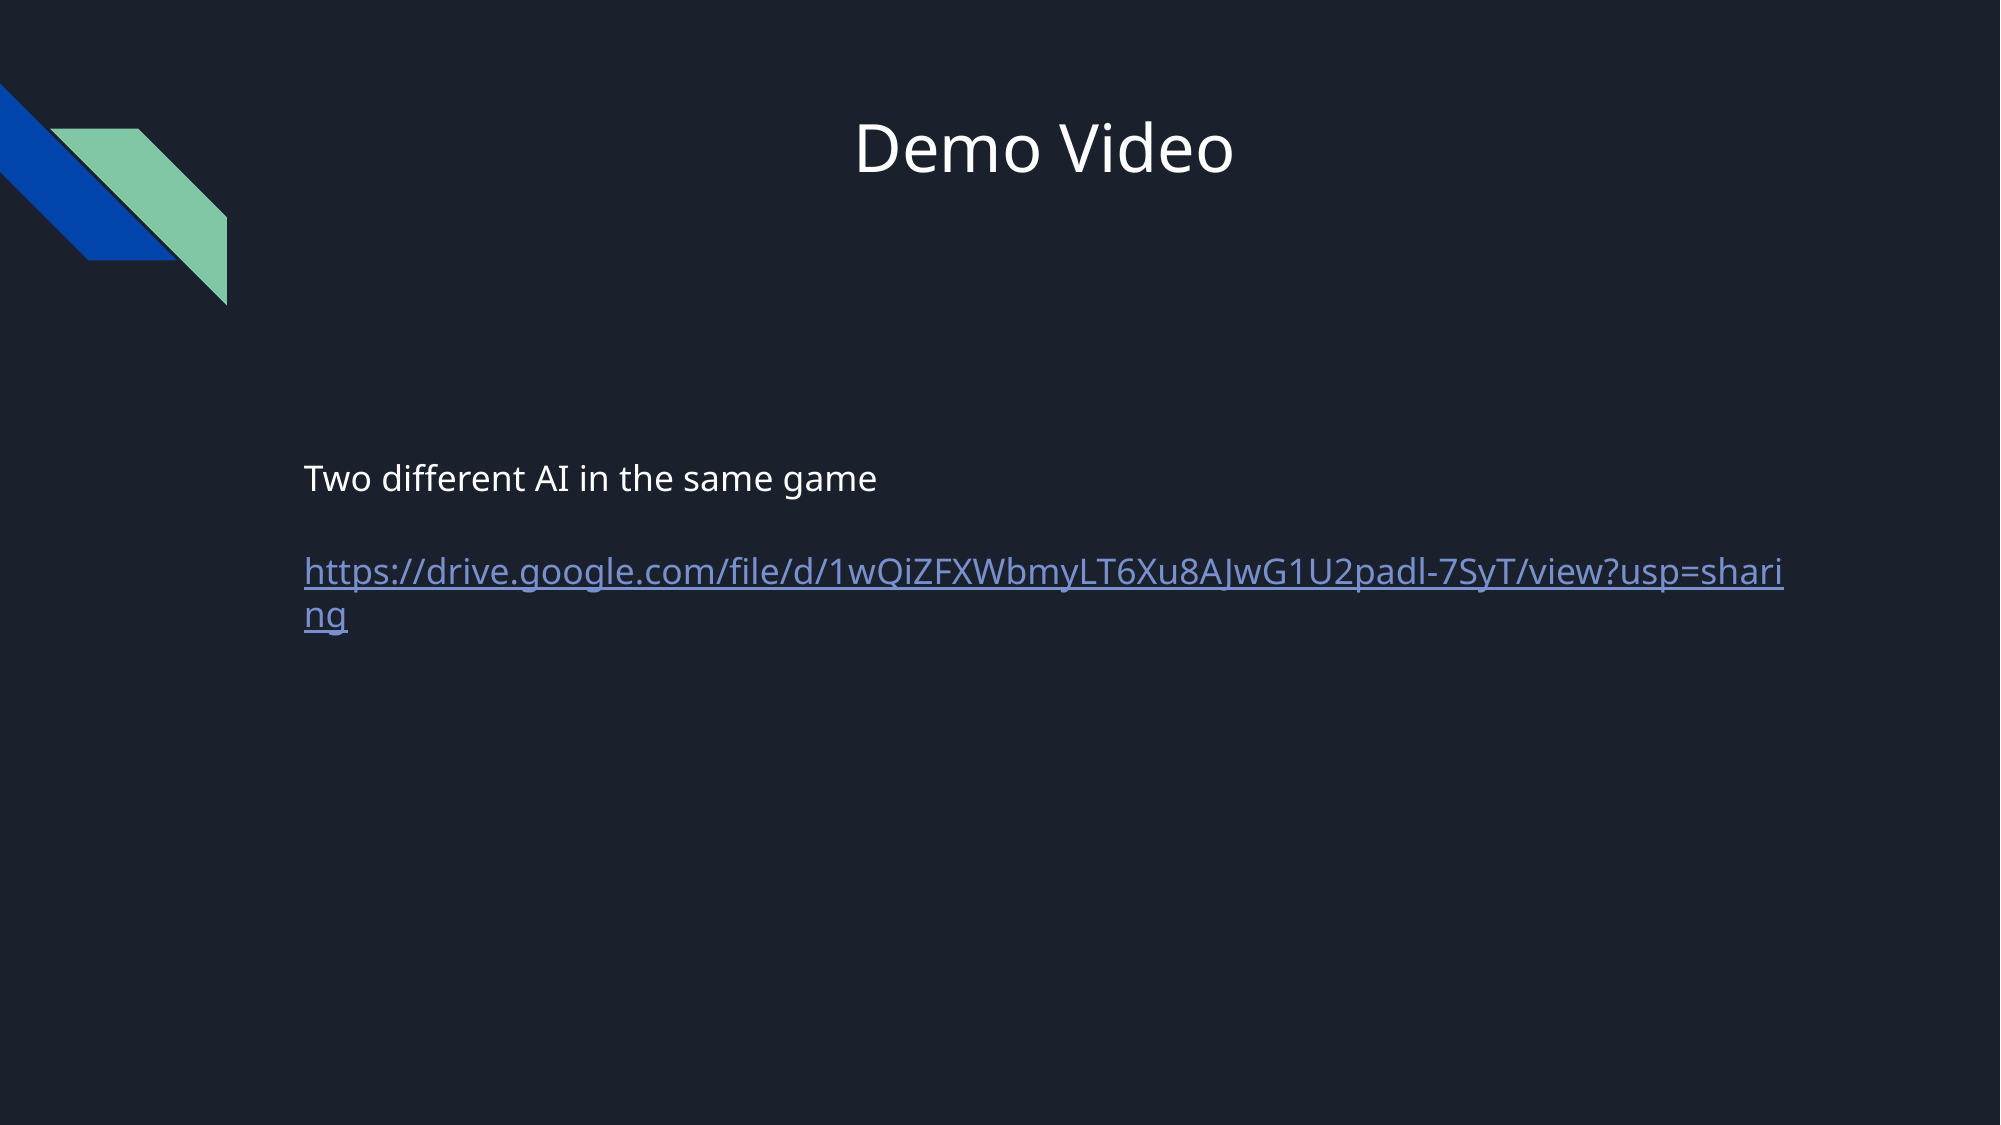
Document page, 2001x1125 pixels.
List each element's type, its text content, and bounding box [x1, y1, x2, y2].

title Demo Video [283, 86, 1824, 287]
list Two different AI in the same game https://drive.google.com/file/d/1wQiZFXWbmyLT6Xu8AJwG1U2padl-7SyT/view?usp=sharing [283, 342, 1824, 980]
